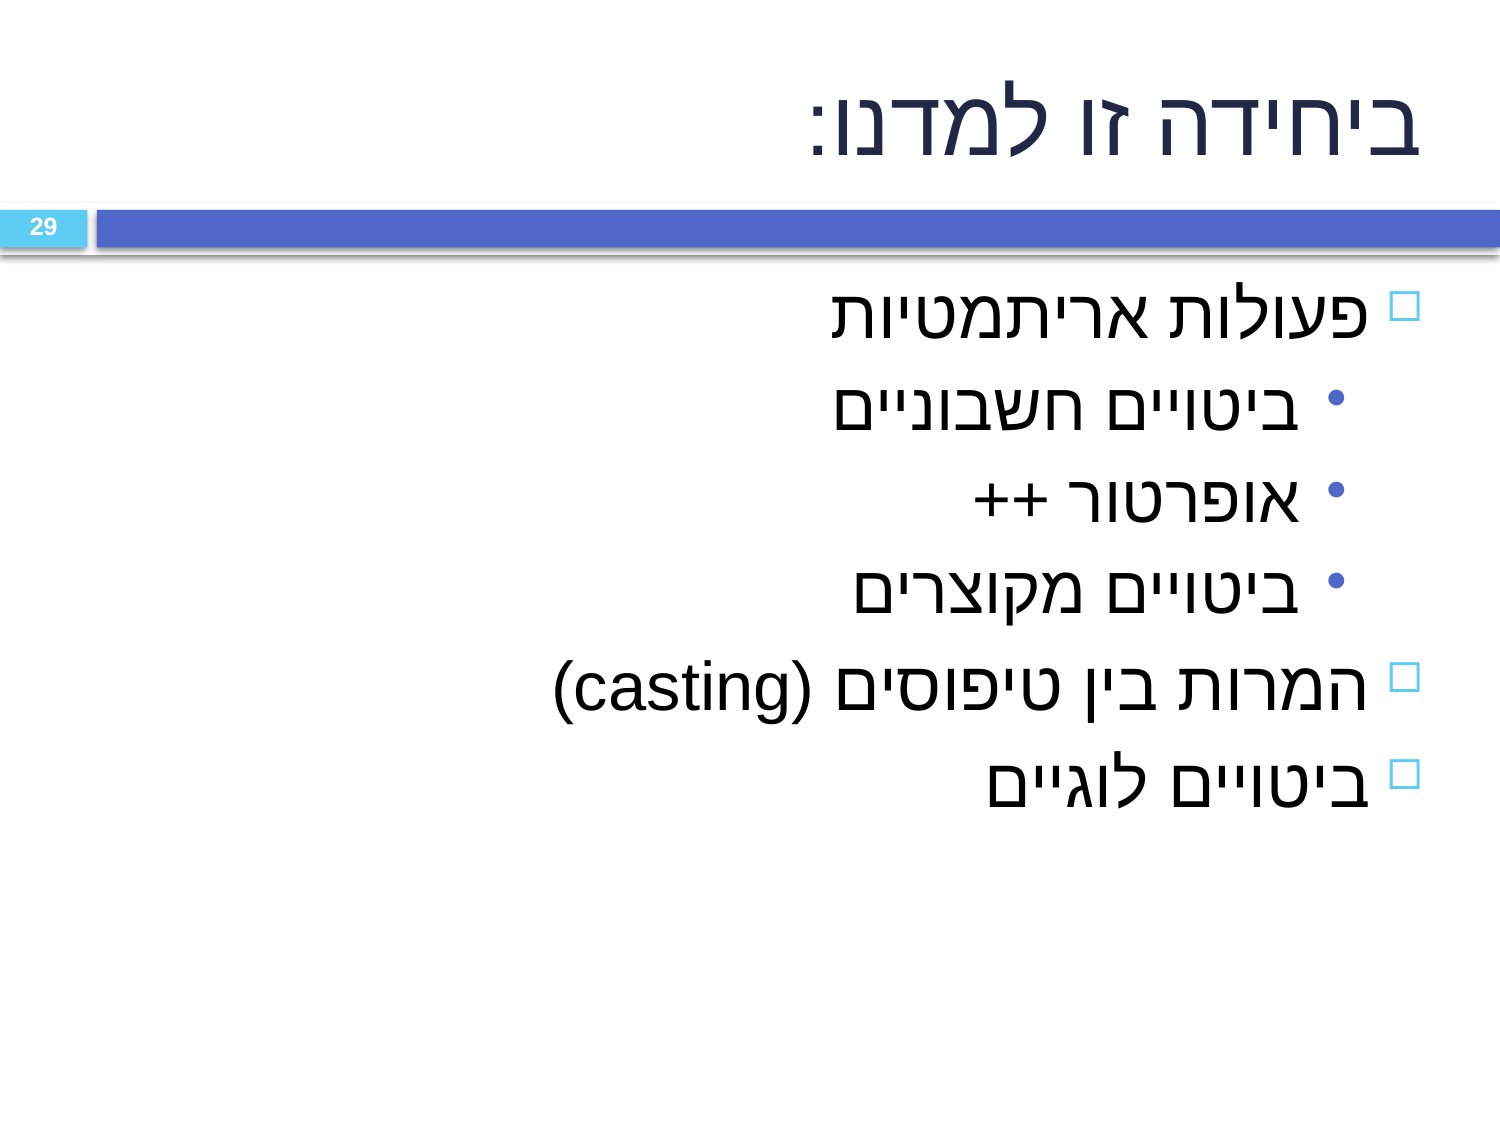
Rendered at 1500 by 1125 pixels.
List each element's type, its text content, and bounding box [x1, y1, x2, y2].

title ביחידה זו למדנו: [100, 37, 1438, 200]
list פעולות אריתמטיות ביטויים חשבוניים אופרטור ++ ביטויים מקוצרים המרות בין טיפוסים (casting) ביטויים לוגיים [100, 262, 1438, 1000]
slide_number 29 [0, 208, 88, 249]
